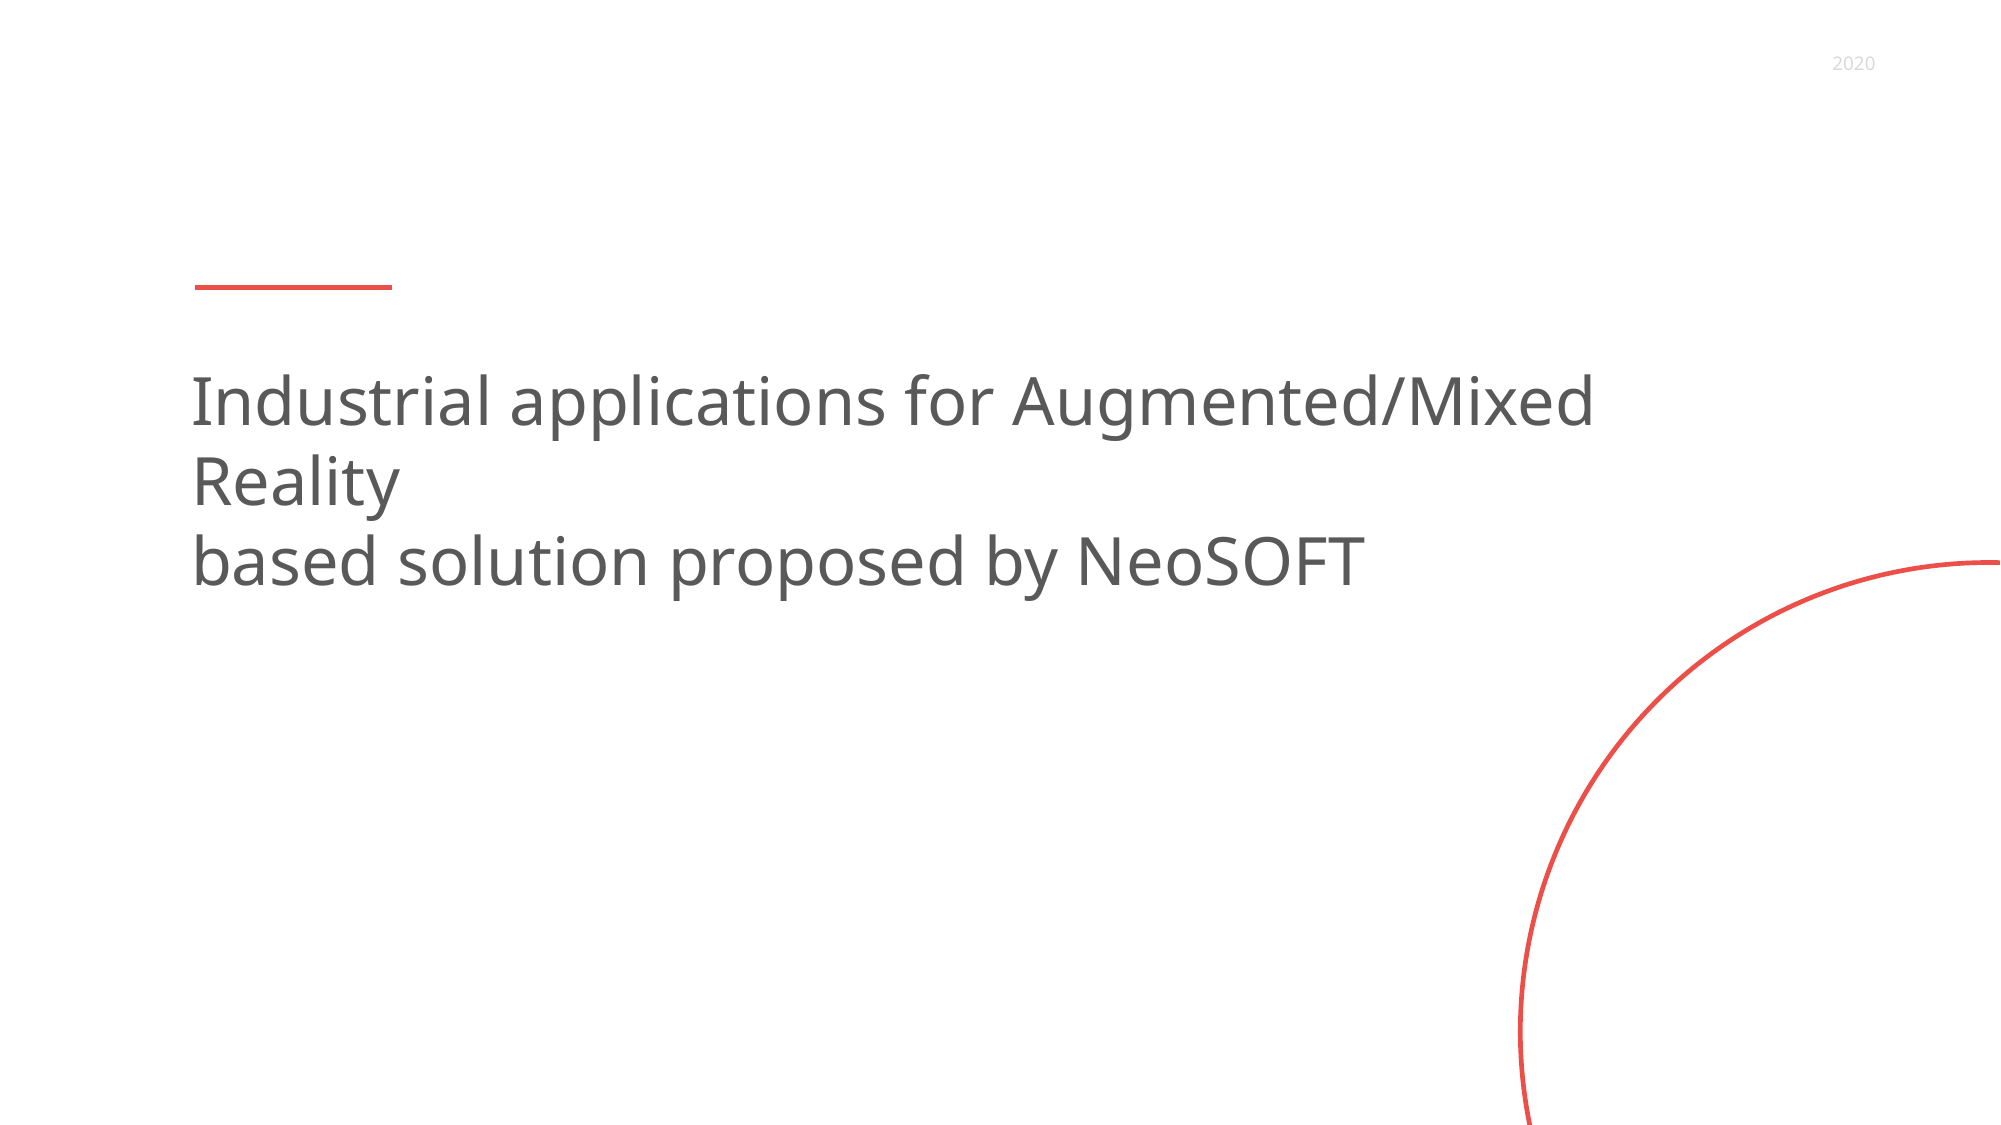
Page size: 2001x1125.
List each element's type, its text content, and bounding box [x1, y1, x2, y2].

text_box 2020 [1652, 44, 1891, 82]
text_box Industrial applications for Augmented/Mixed Reality based solution proposed by NeoSOFT [176, 351, 1682, 607]
text_box [1519, 561, 2000, 1125]
